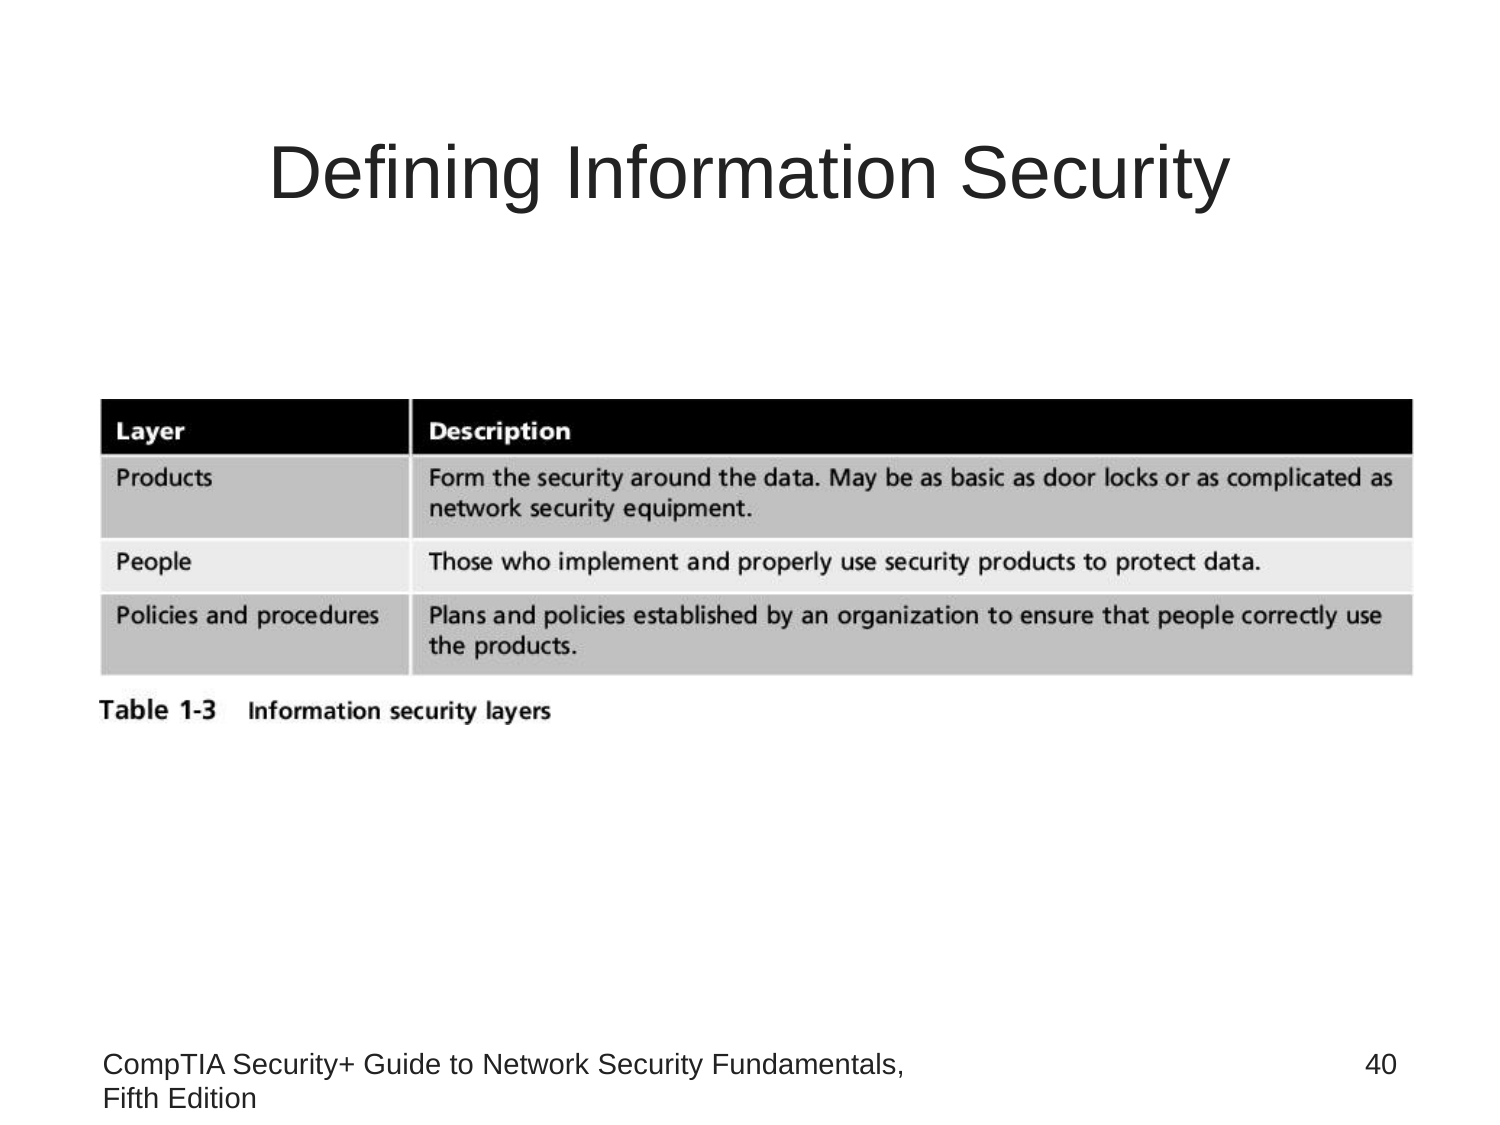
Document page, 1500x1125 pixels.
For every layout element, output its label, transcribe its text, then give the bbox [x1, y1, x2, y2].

text_box CompTIA Security+ Guide to Network Security Fundamentals, Fifth Edition [87, 1037, 938, 1100]
text_box 40 [1324, 1037, 1413, 1100]
title Defining Information Security [87, 62, 1413, 275]
picture [99, 399, 1414, 726]
